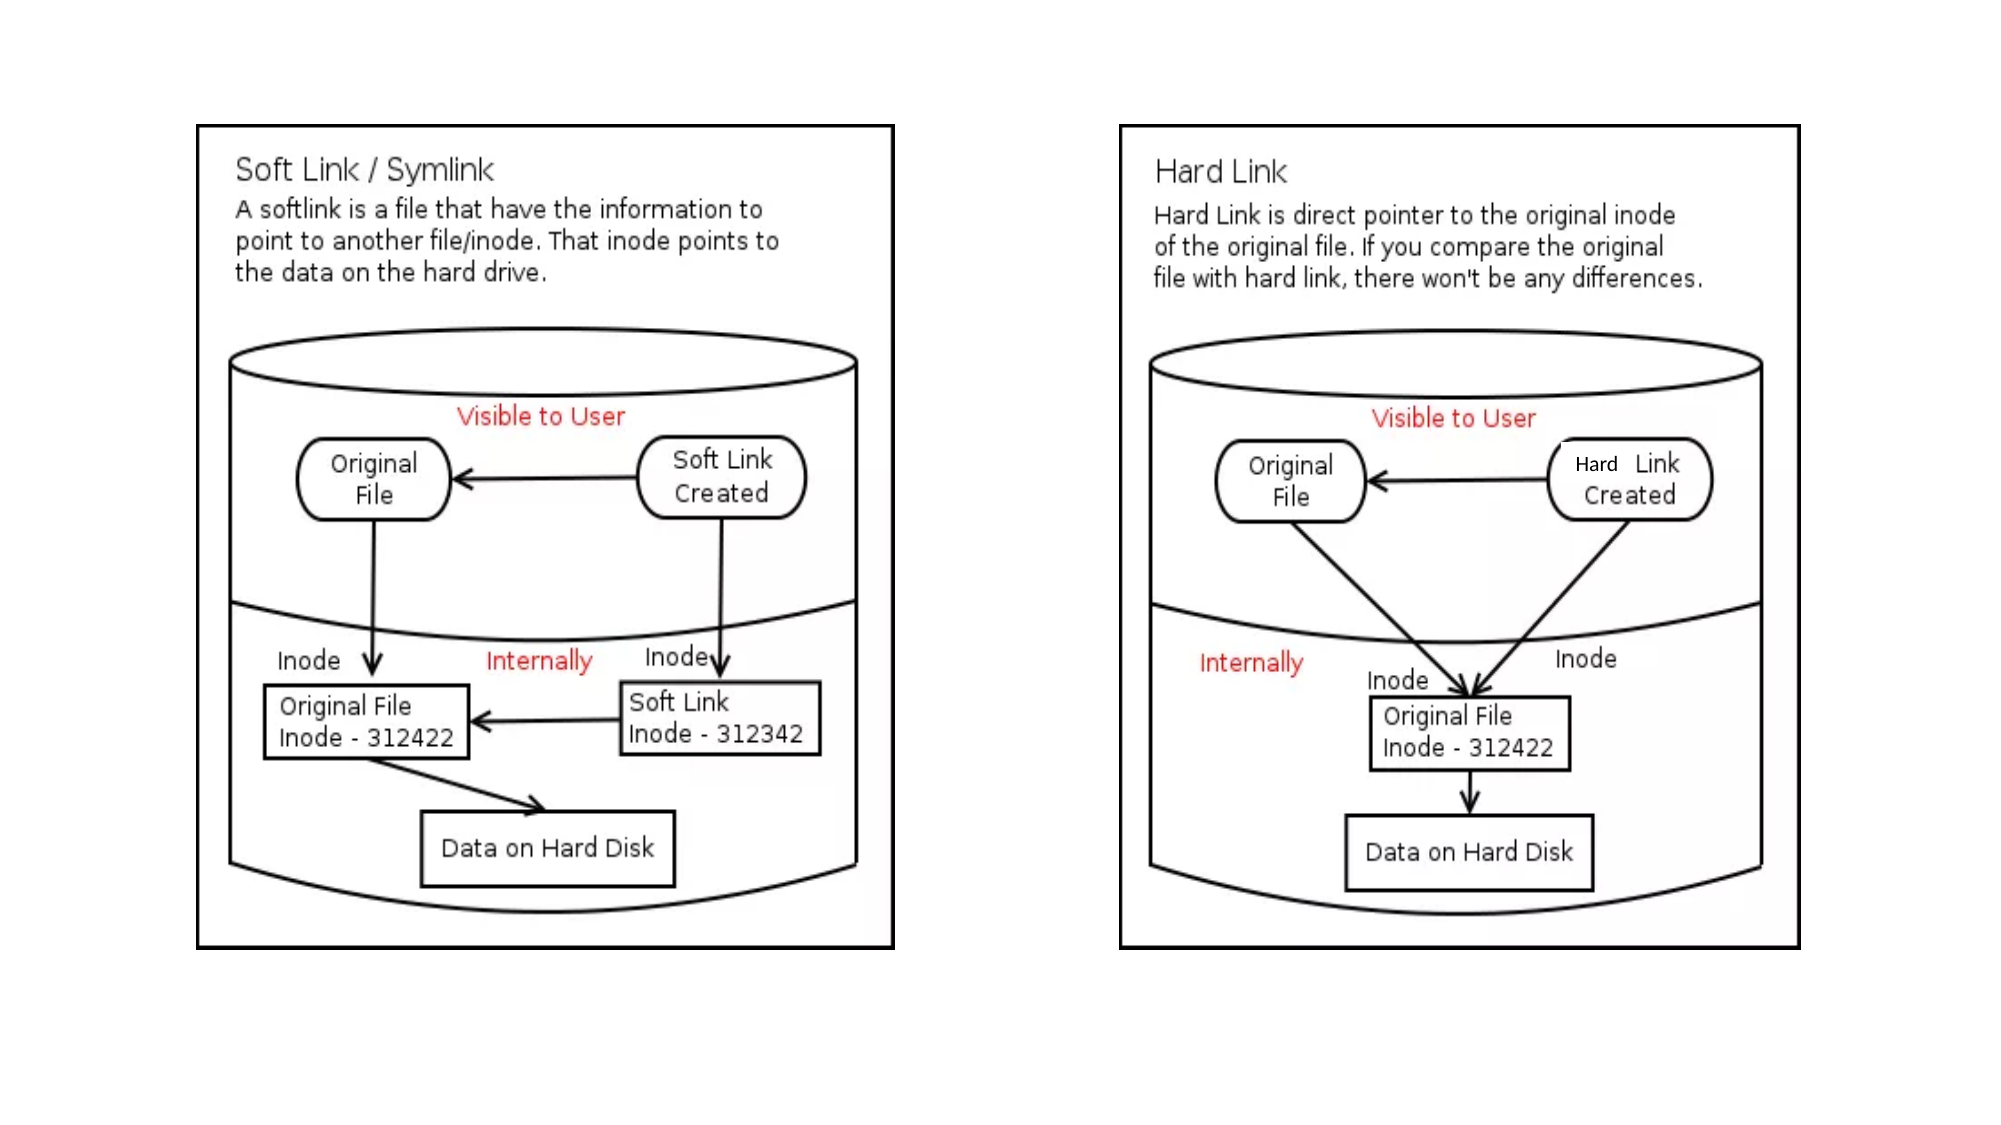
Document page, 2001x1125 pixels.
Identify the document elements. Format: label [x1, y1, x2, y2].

picture [196, 124, 895, 950]
list [1119, 124, 1801, 950]
